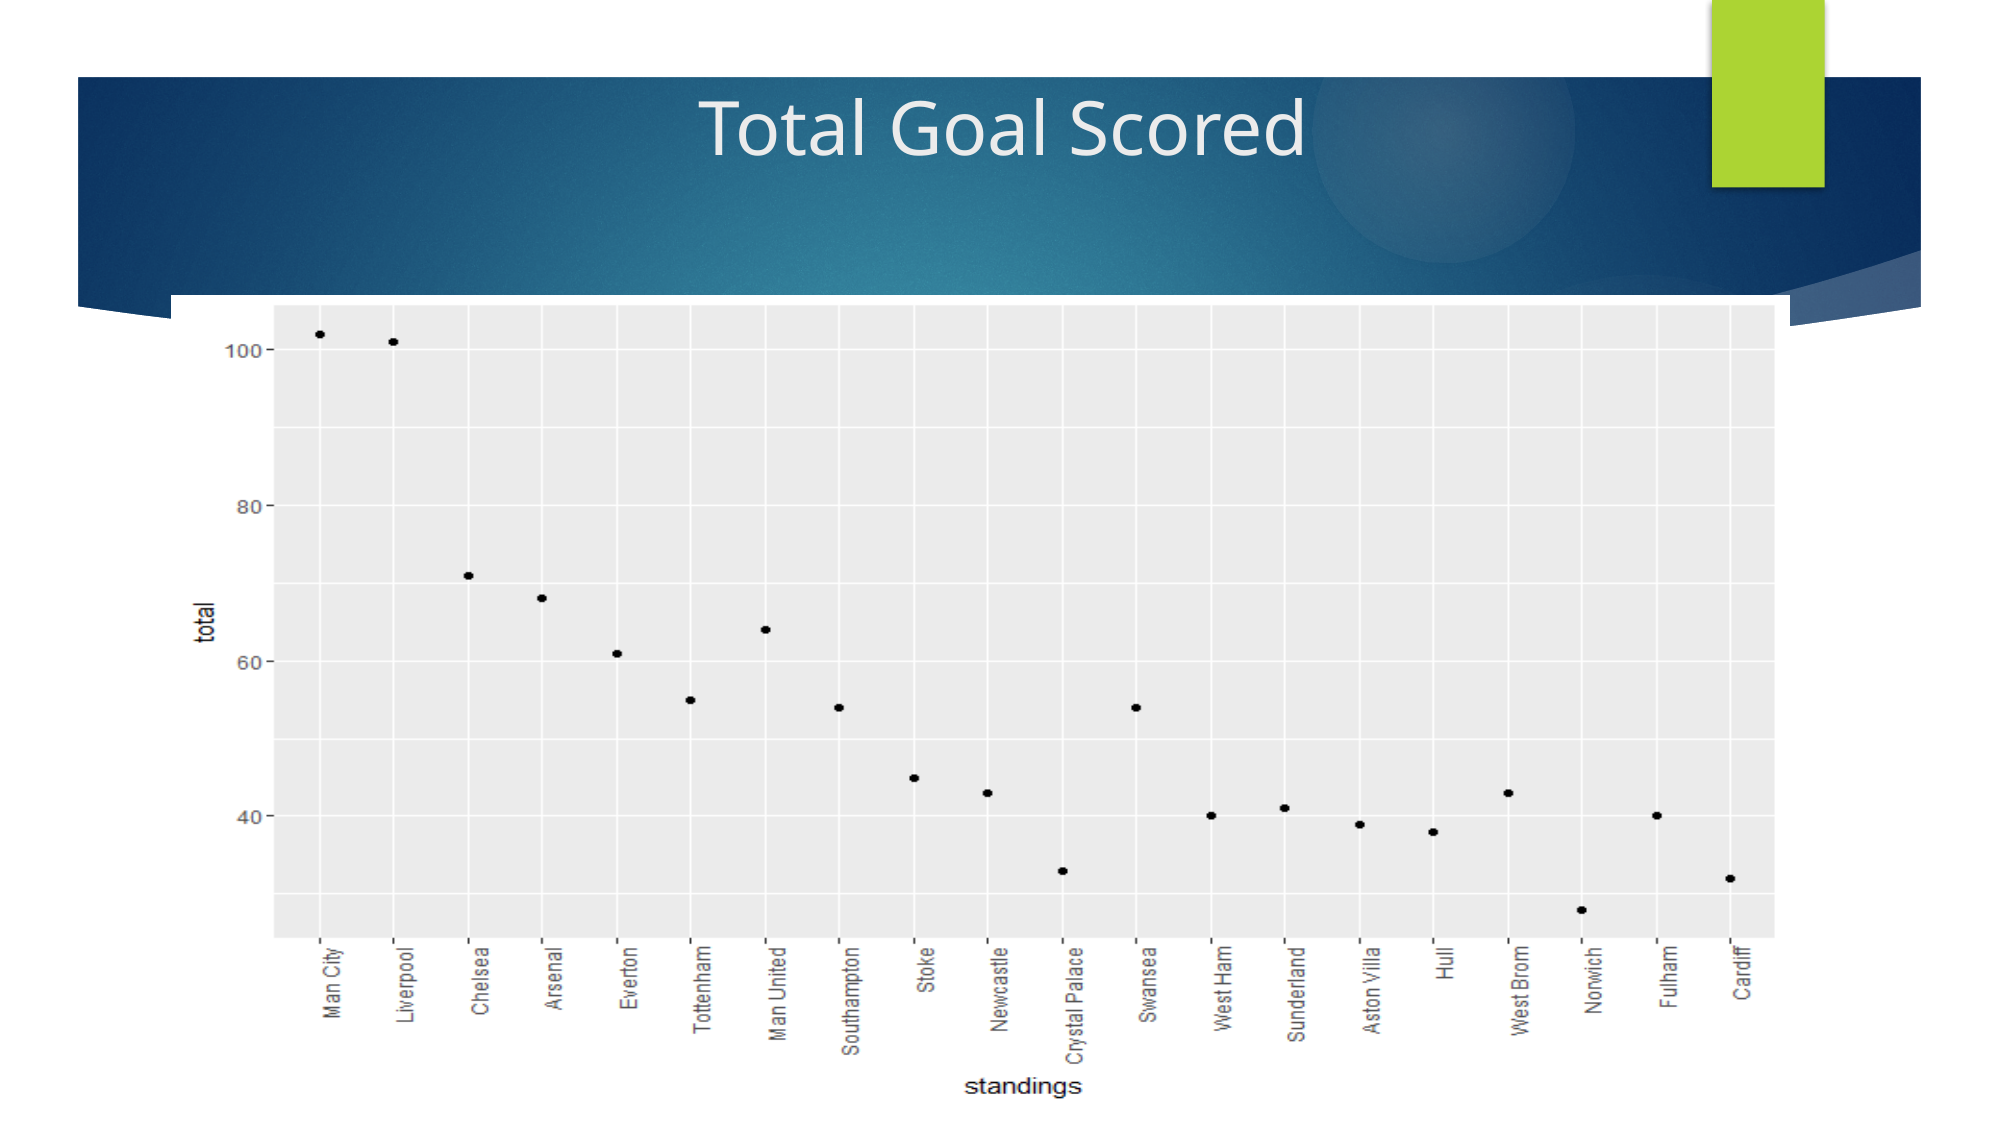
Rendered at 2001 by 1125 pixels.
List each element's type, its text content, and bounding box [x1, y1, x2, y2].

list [170, 295, 1790, 1110]
title Total Goal Scored [137, 59, 1863, 191]
